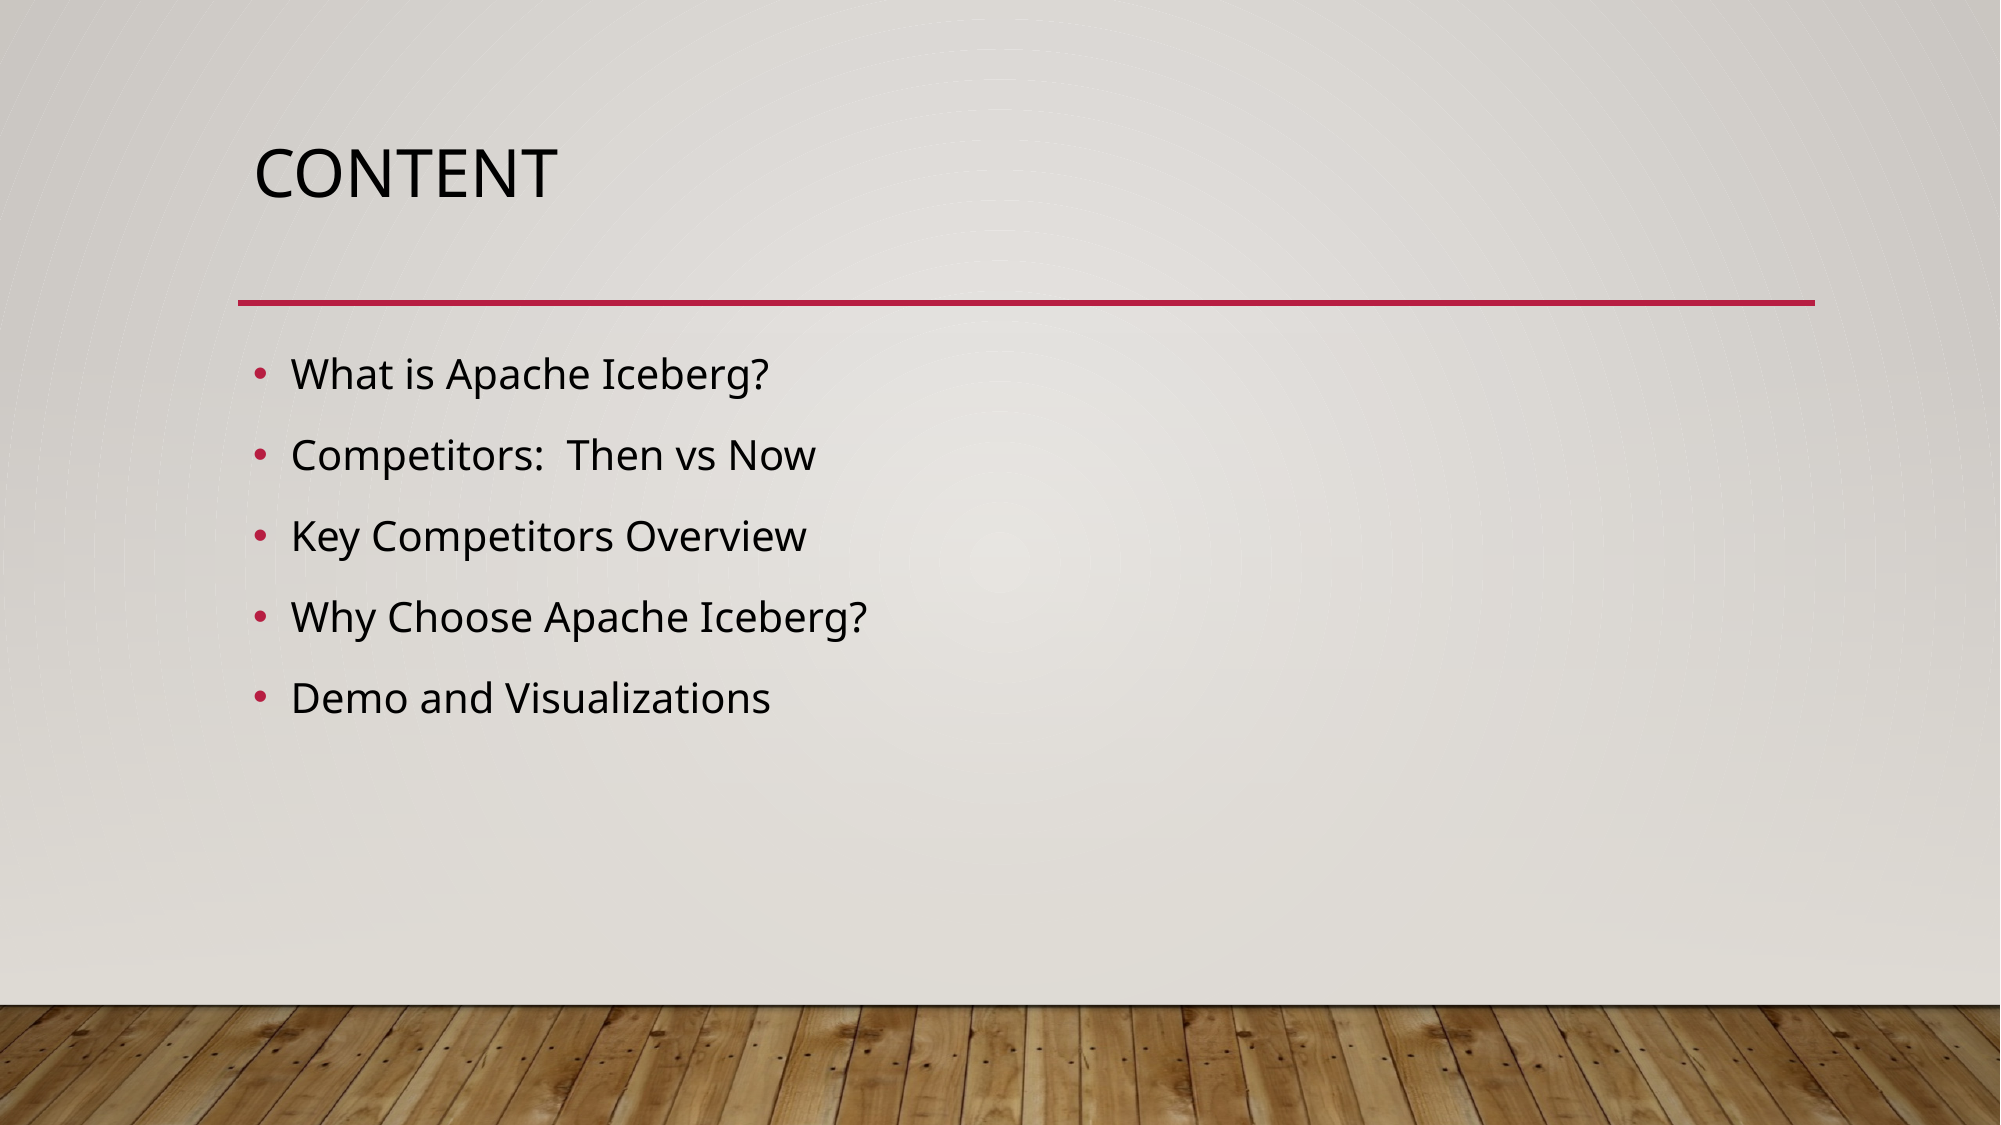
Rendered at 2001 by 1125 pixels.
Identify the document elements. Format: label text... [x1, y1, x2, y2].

picture [0, 1005, 2000, 1125]
list What is Apache Iceberg? Competitors: Then vs Now Key Competitors Overview Why Choose Apache Iceberg? Demo and Visualizations [238, 330, 1814, 897]
title cONTENT [238, 131, 1814, 305]
